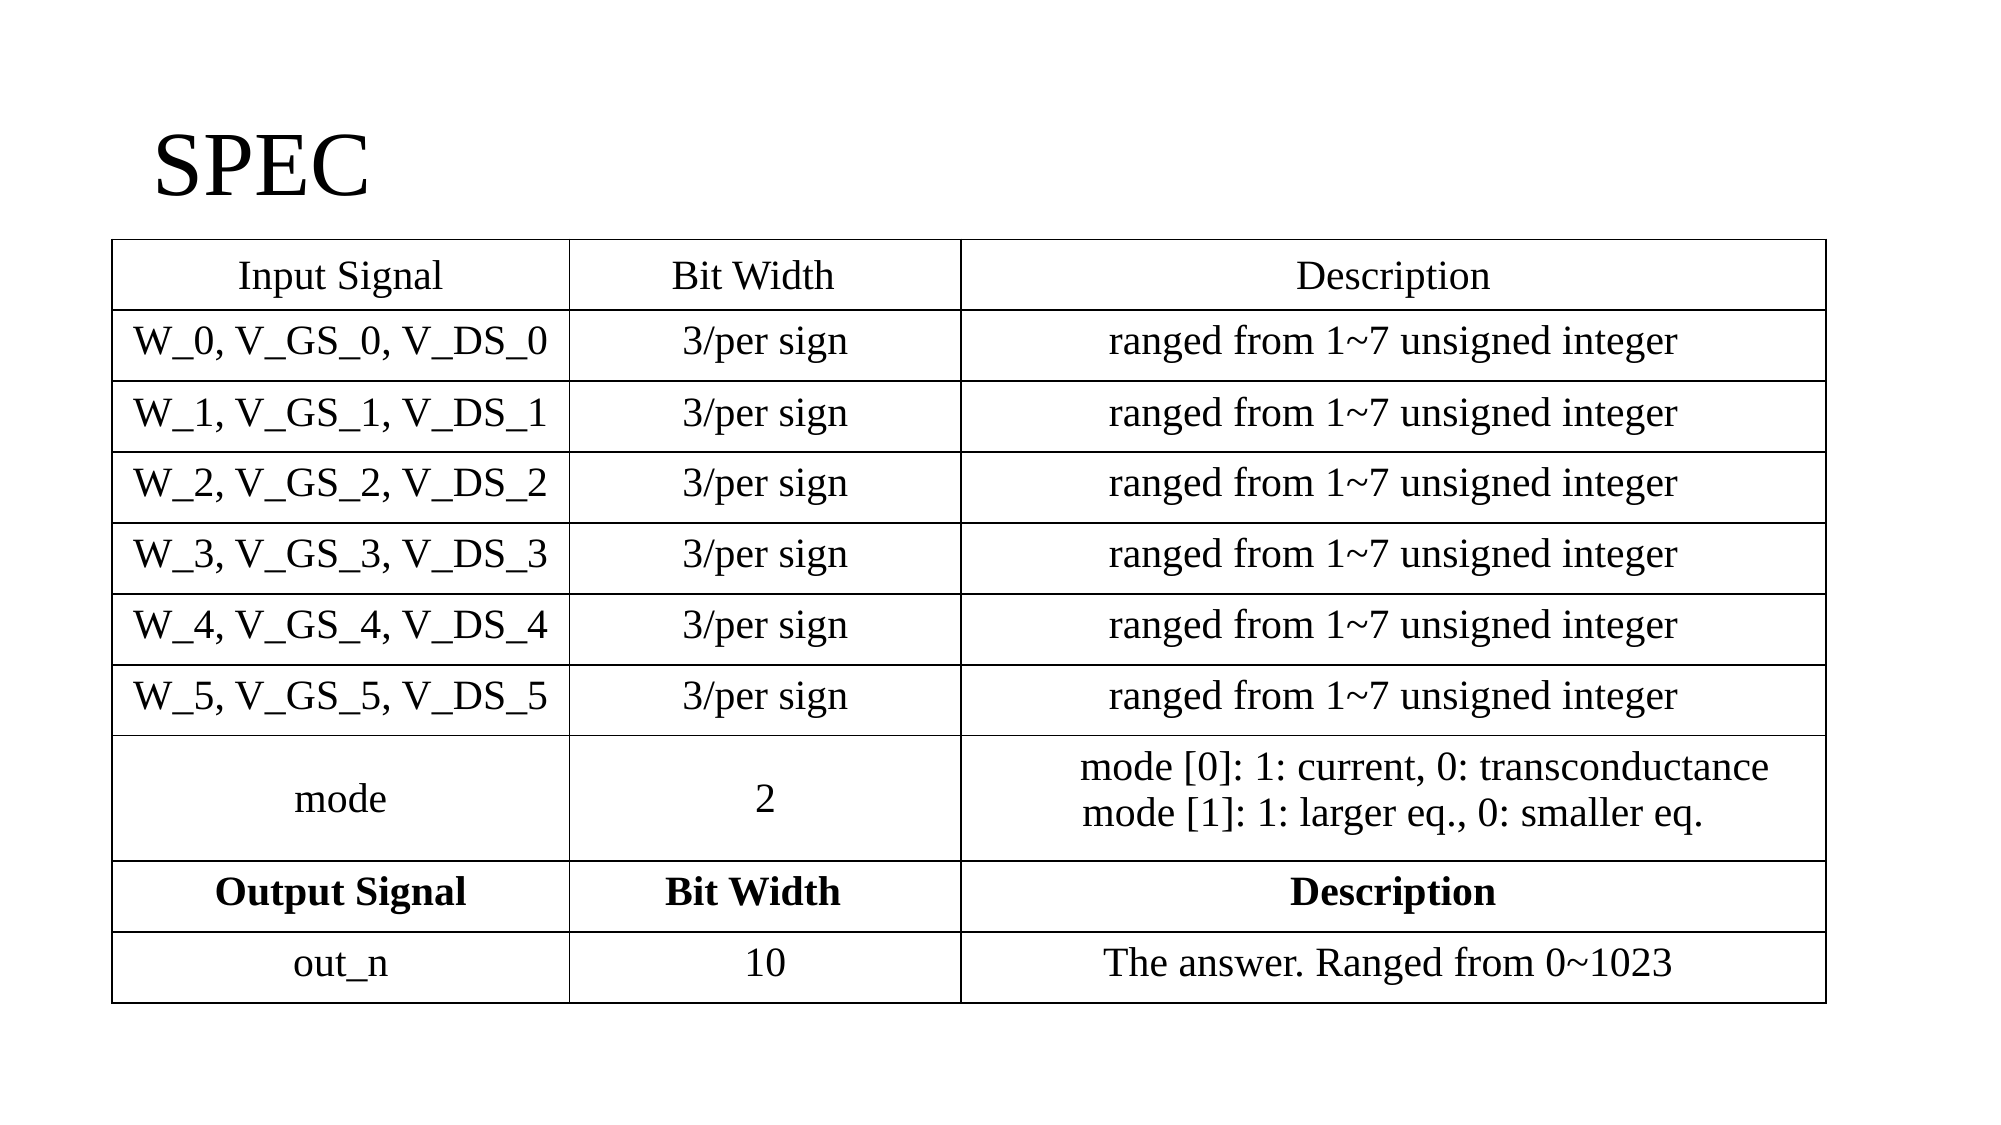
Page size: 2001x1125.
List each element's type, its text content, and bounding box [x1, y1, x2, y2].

table_cell ranged from 1~7 unsigned integer [962, 595, 1825, 664]
table_cell W_3, V_GS_3, V_DS_3 [113, 524, 569, 593]
table_header Description [962, 240, 1825, 309]
table_cell 3/per sign [570, 311, 960, 380]
table_cell 3/per sign [570, 595, 960, 664]
table_cell ranged from 1~7 unsigned integer [962, 311, 1825, 380]
table_cell Description [962, 862, 1825, 931]
table_cell 3/per sign [570, 382, 960, 451]
table_cell mode [0]: 1: current, 0: transconductance mode [1]: 1: larger eq., 0: smaller eq. [962, 736, 1825, 860]
table_header Input Signal [113, 240, 569, 309]
table_cell out_n [113, 933, 569, 1002]
table_cell 3/per sign [570, 524, 960, 593]
table_header Bit Width [570, 240, 960, 309]
table_cell The answer. Ranged from 0~1023 [962, 933, 1825, 1002]
table_cell ranged from 1~7 unsigned integer [962, 453, 1825, 522]
table_cell W_0, V_GS_0, V_DS_0 [113, 311, 569, 380]
table_cell 3/per sign [570, 453, 960, 522]
table_cell W_4, V_GS_4, V_DS_4 [113, 595, 569, 664]
table_cell 3/per sign [570, 666, 960, 735]
table_cell mode [113, 736, 569, 860]
table_cell Bit Width [570, 862, 960, 931]
table_cell ranged from 1~7 unsigned integer [962, 382, 1825, 451]
table_cell 10 [570, 933, 960, 1002]
title SPEC [137, 56, 1863, 275]
table_cell W_5, V_GS_5, V_DS_5 [113, 666, 569, 735]
table_cell ranged from 1~7 unsigned integer [962, 666, 1825, 735]
table_cell W_2, V_GS_2, V_DS_2 [113, 453, 569, 522]
table_cell ranged from 1~7 unsigned integer [962, 524, 1825, 593]
table_cell 2 [570, 736, 960, 860]
table_cell Output Signal [113, 862, 569, 931]
table_cell W_1, V_GS_1, V_DS_1 [113, 382, 569, 451]
